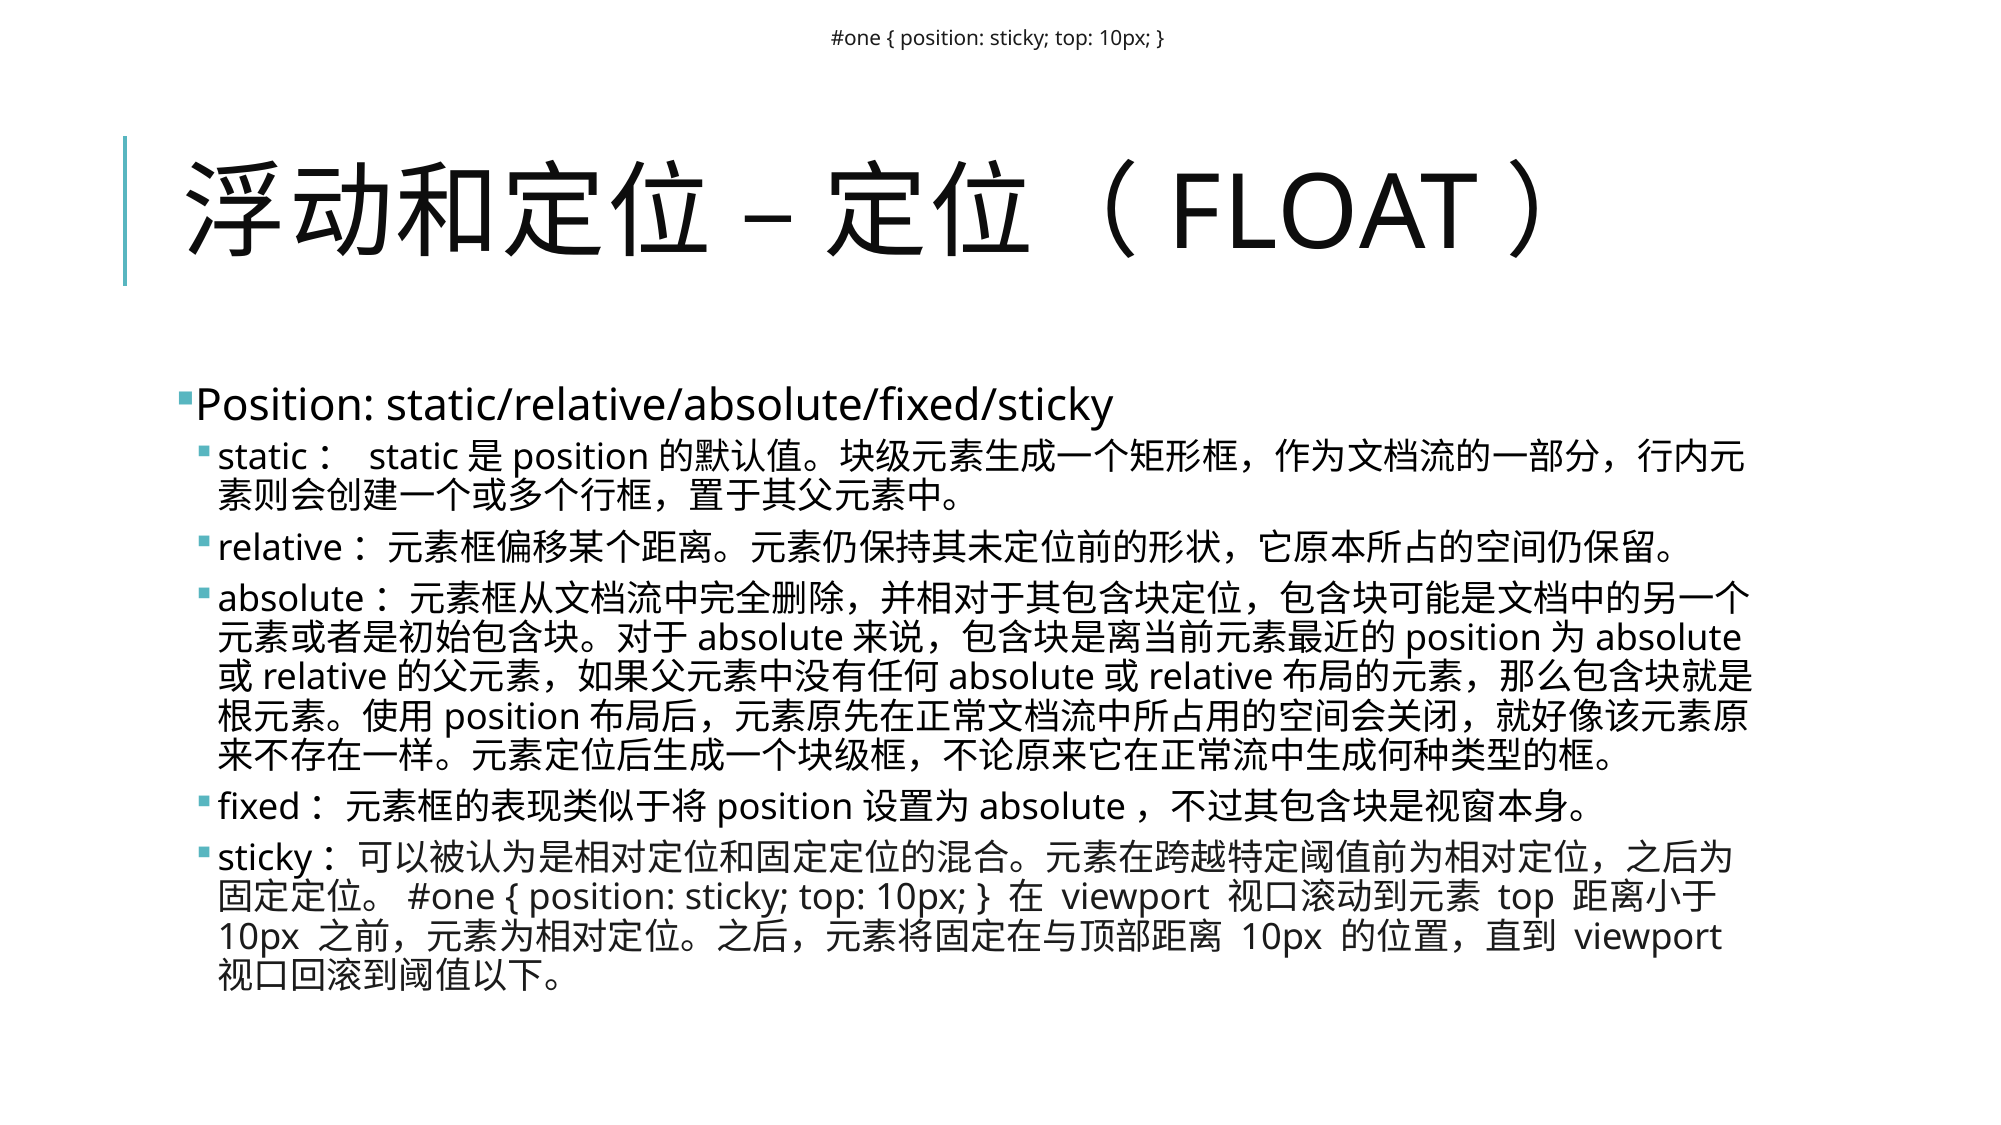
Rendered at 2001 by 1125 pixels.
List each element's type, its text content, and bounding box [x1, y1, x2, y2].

title 浮动和定位 – 定位（float） [168, 96, 1763, 342]
list Position: static/relative/absolute/fixed/sticky static： static是position的默认值。块级元素生成一个矩形框，作为文档流的一部分，行内元素则会创建一个或多个行框，置于其父元素中。 relative：元素框偏移某个距离。元素仍保持其未定位前的形状，它原本所占的空间仍保留。 absolute：元素框从文档流中完全删除，并相对于其包含块定位，包含块可能是文档中的另一个元素或者是初始包含块。对于absolute来说，包含块是离当前元素最近的position为absolute或relative的父元素，如果父元素中没有任何absolute或relative布局的元素，那么包含块就是根元素。使用position布局后，元素原先在正常文档流中所占用的空间会关闭，就好像该元素原来不存在一样。元素定位后生成一个块级框，不论原来它在正常流中生成何种类型的框。 fixed：元素框的表现类似于将position设置为absolute，不过其包含块是视窗本身。 sticky：可以被认为是相对定位和固定定位的混合。元素在跨越特定阈值前为相对定位，之后为固定定位。#one { position: sticky; top: 10px; } 在 viewport 视口滚动到元素 top 距离小于 10px 之前，元素为相对定位。之后，元素将固定在与顶部距离 10px 的位置，直到 viewport 视口回滚到阈值以下。 [168, 375, 1763, 1035]
text_box #one { position: sticky; top: 10px; } [815, 17, 1184, 58]
